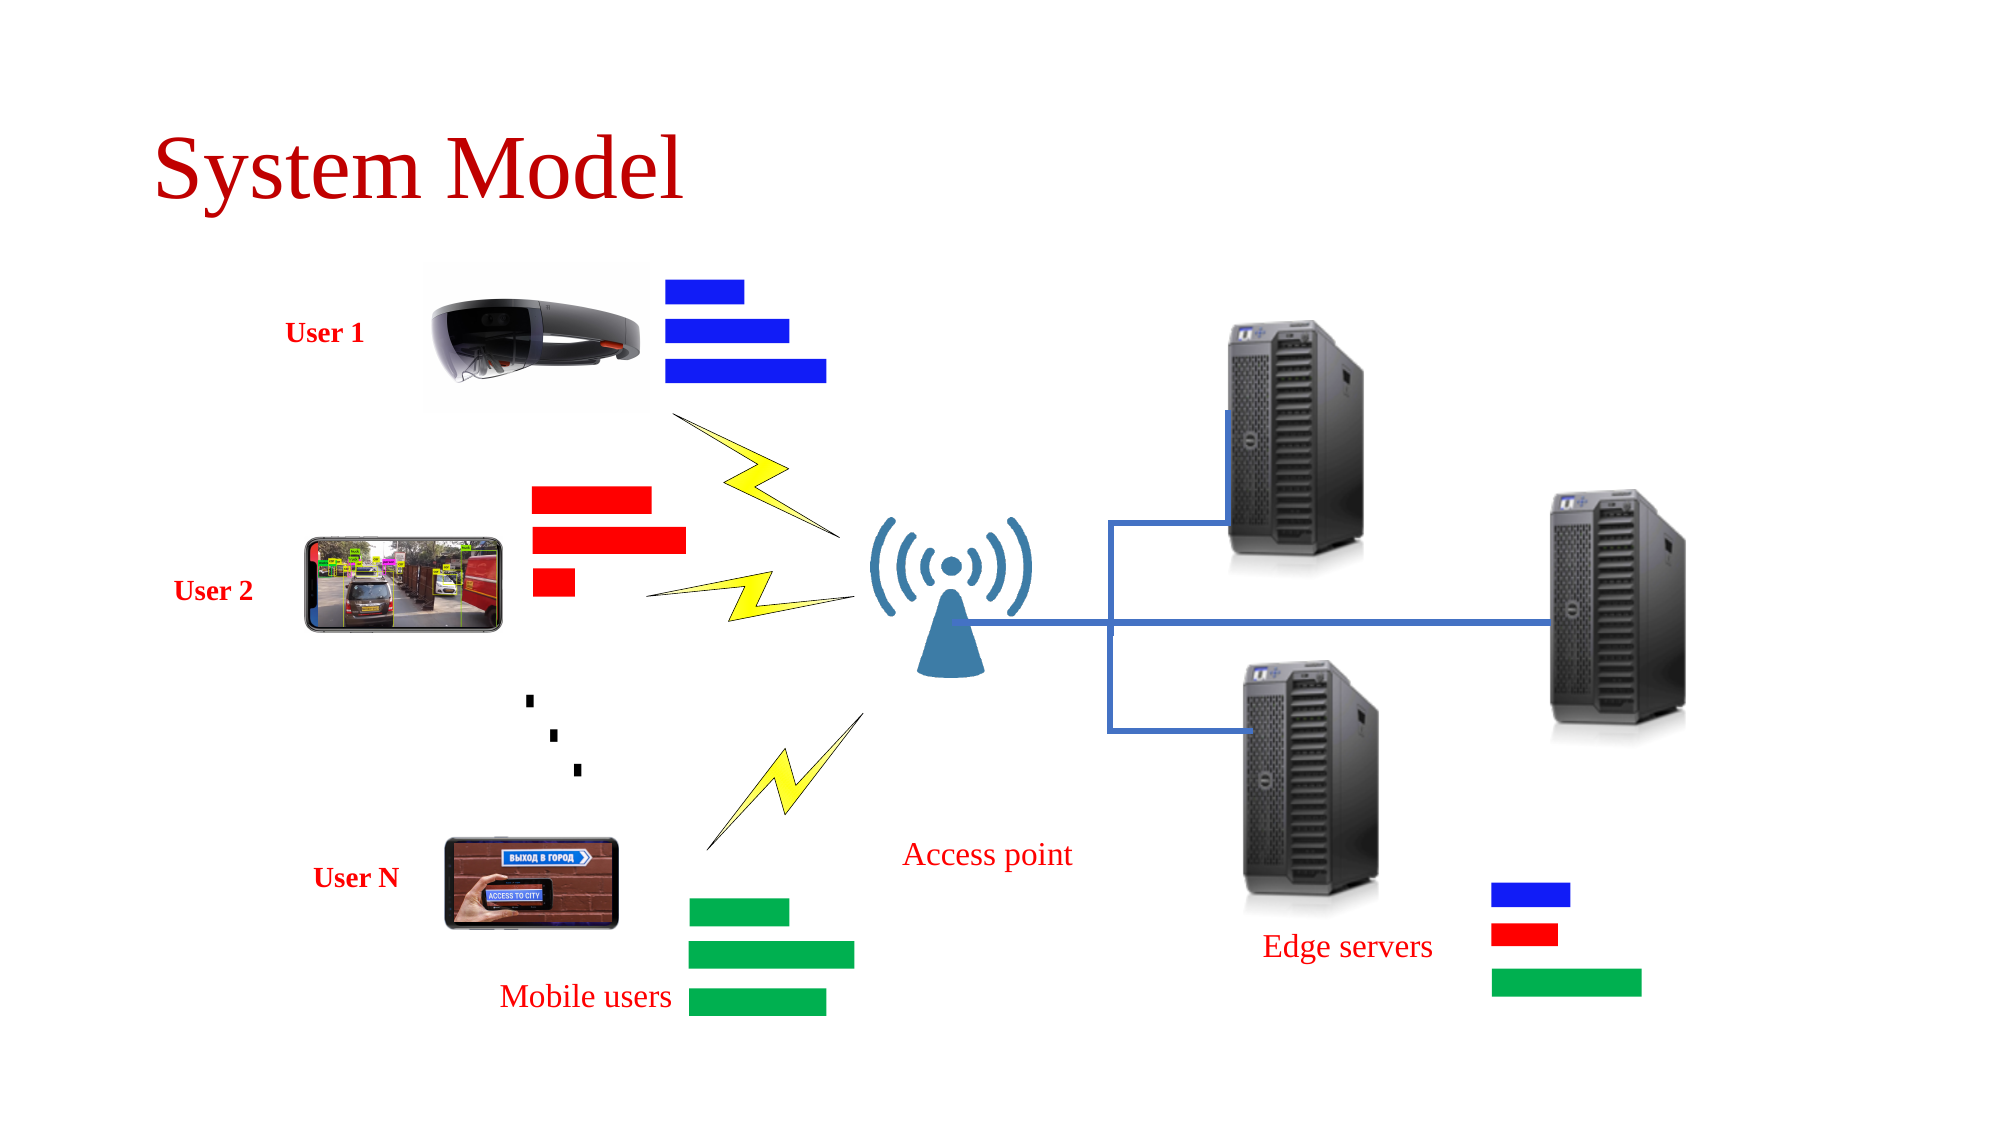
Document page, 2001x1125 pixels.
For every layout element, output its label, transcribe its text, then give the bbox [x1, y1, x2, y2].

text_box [150, 262, 1742, 1023]
title System Model [137, 59, 1863, 278]
